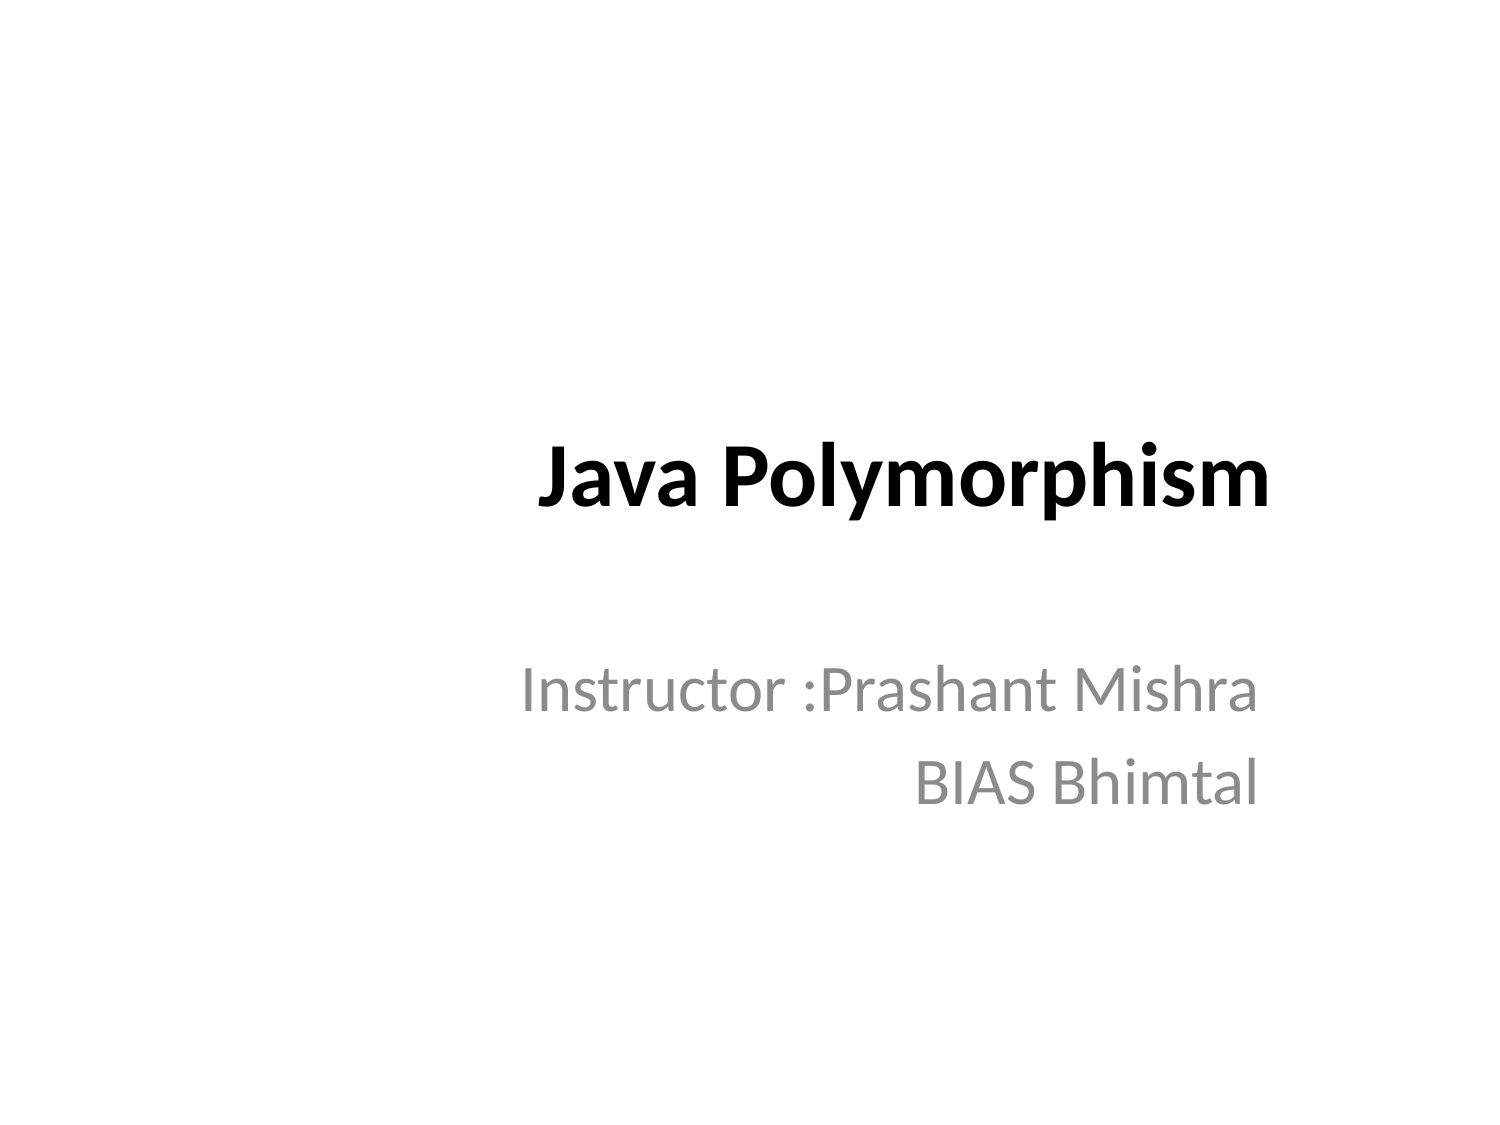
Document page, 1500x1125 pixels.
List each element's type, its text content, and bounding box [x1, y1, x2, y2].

subtitle Instructor :Prashant Mishra BIAS Bhimtal [225, 637, 1275, 925]
title Java Polymorphism [112, 349, 1288, 591]
